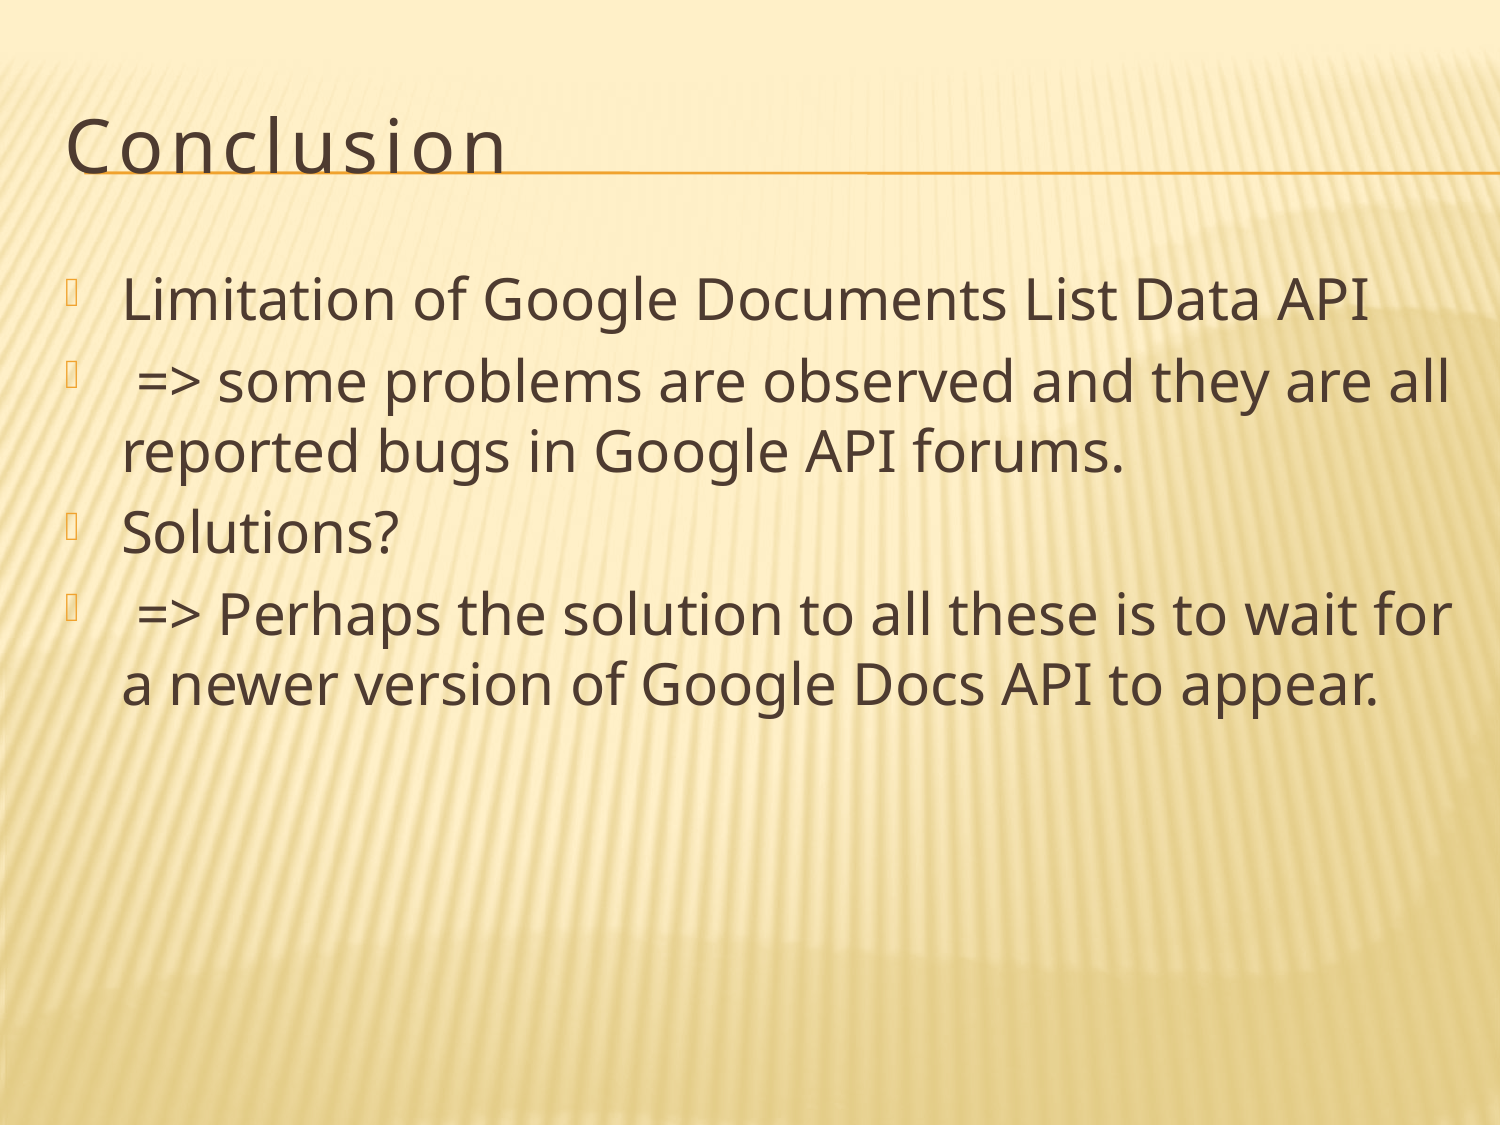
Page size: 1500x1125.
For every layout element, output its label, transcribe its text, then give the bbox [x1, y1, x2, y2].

list Limitation of Google Documents List Data API => some problems are observed and they are all reported bugs in Google API forums. Solutions? => Perhaps the solution to all these is to wait for a newer version of Google Docs API to appear. [50, 254, 1475, 998]
title Conclusion [50, 75, 1475, 213]
